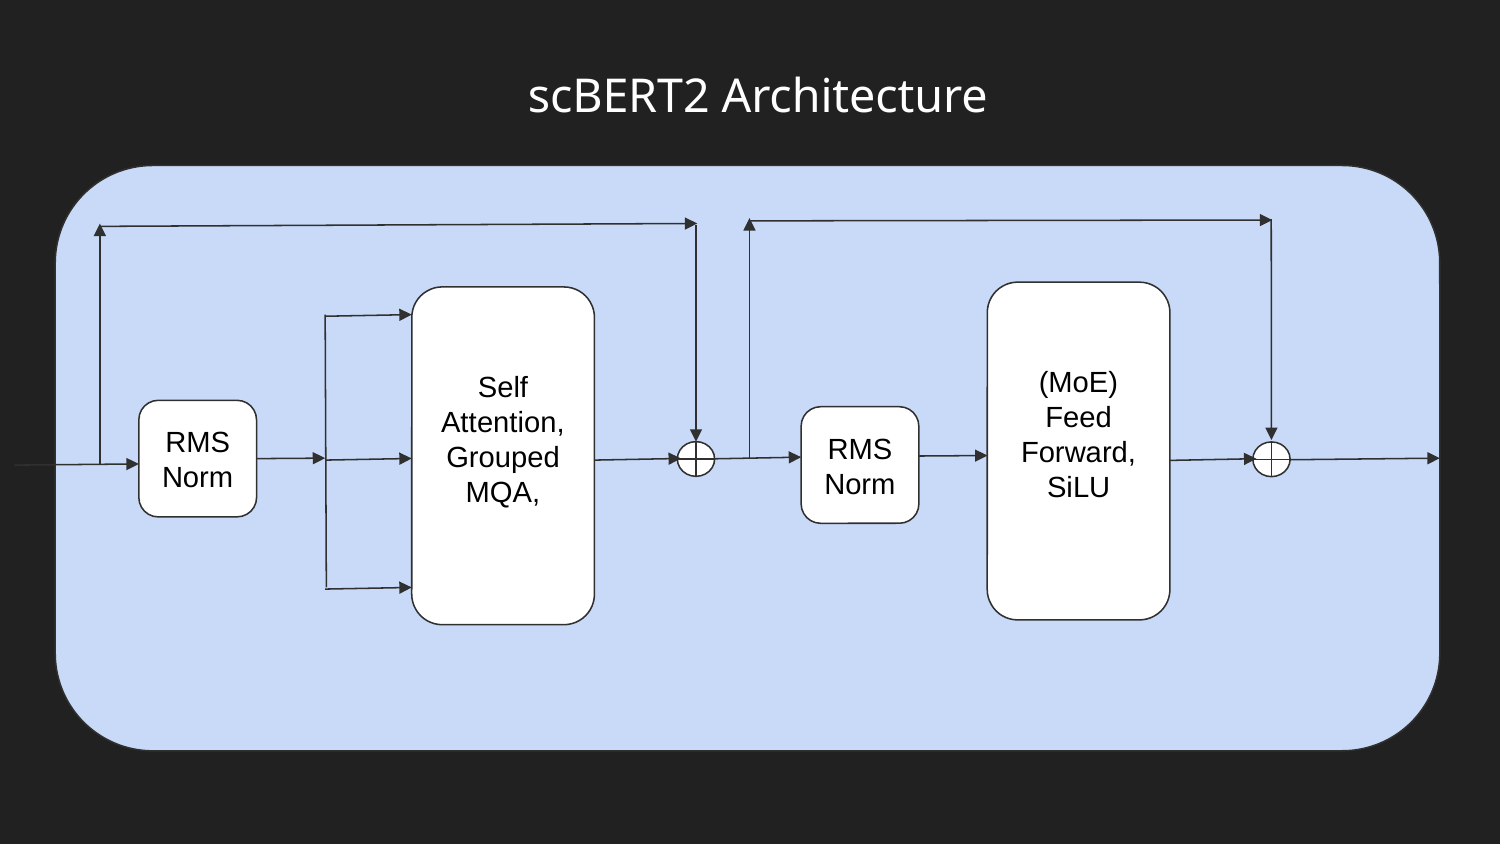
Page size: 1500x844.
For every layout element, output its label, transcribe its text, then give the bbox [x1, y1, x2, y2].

text_box (MoE) Feed Forward, SiLU [987, 282, 1170, 620]
text_box [677, 442, 715, 477]
text_box [55, 165, 1440, 462]
text_box [55, 462, 1440, 751]
text_box RMS Norm [138, 400, 257, 517]
text_box RMS Norm [801, 406, 919, 524]
text_box [1253, 442, 1290, 477]
text_box [104, 235, 692, 463]
title scBERT2 Architecture [59, 47, 1457, 142]
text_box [100, 223, 698, 227]
text_box Self Attention, GroupedMQA, [411, 286, 595, 625]
